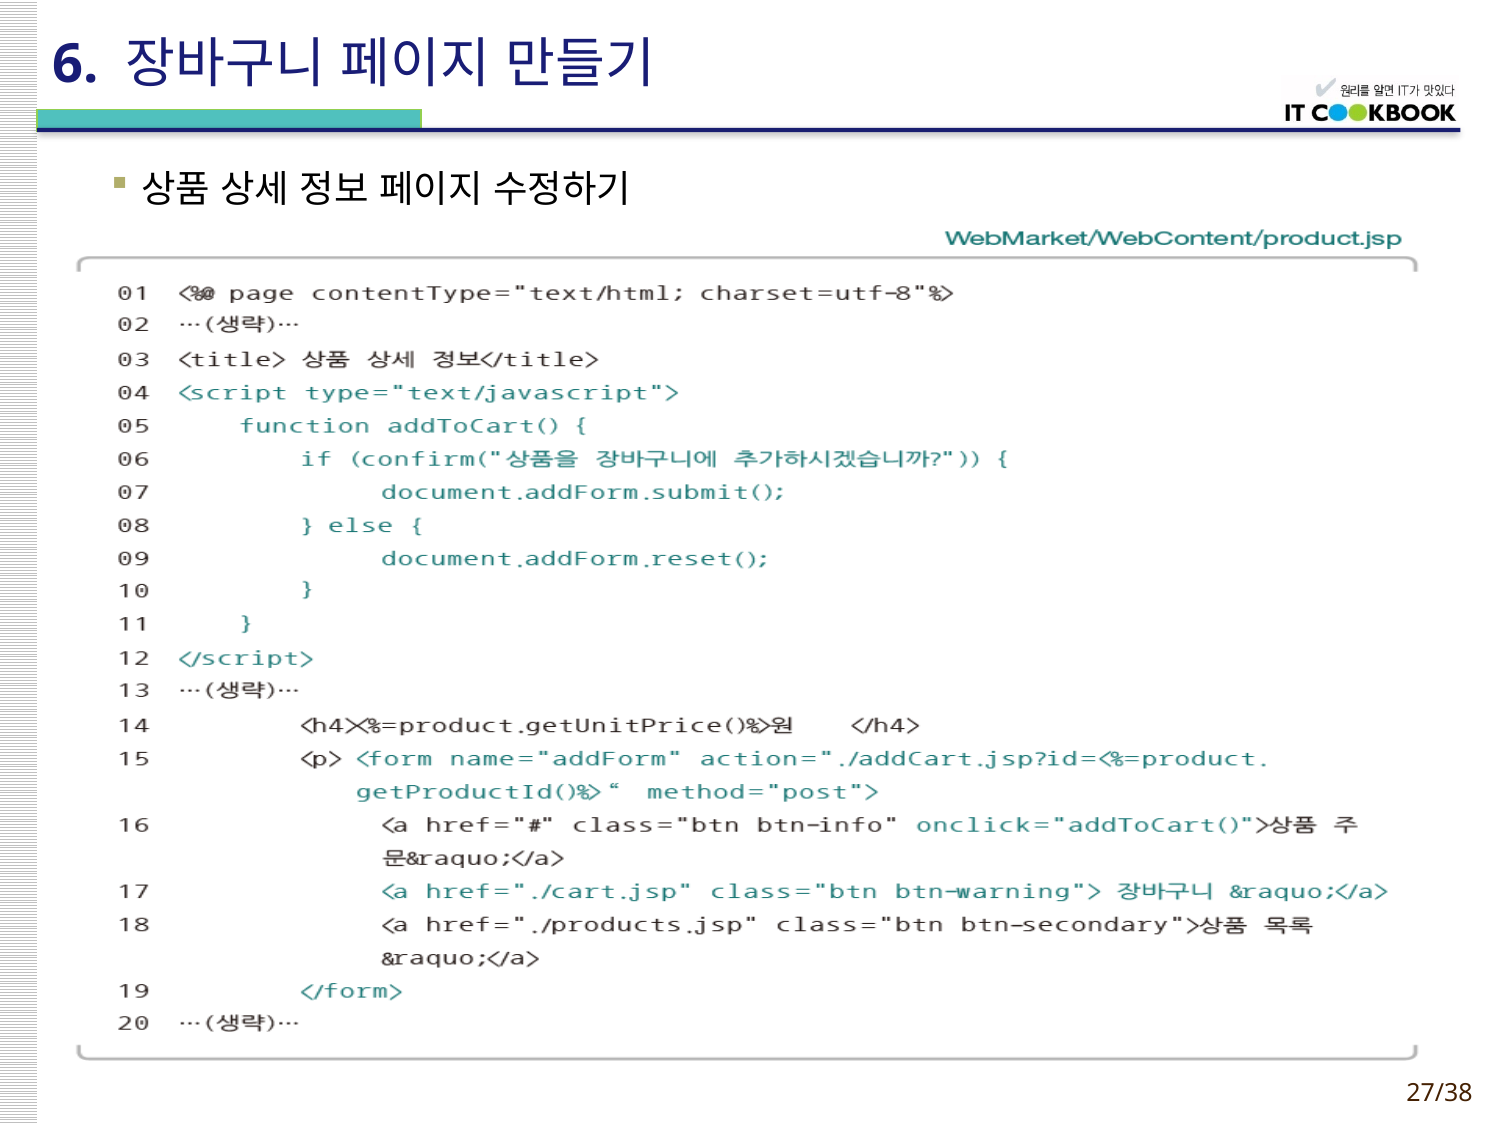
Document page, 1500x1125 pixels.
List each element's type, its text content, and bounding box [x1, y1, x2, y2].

title 6. 장바구니 페이지 만들기 [37, 13, 1278, 109]
picture [1281, 75, 1459, 123]
picture [66, 219, 1434, 1065]
list 상품 상세 정보 페이지 수정하기 [37, 152, 1463, 1091]
